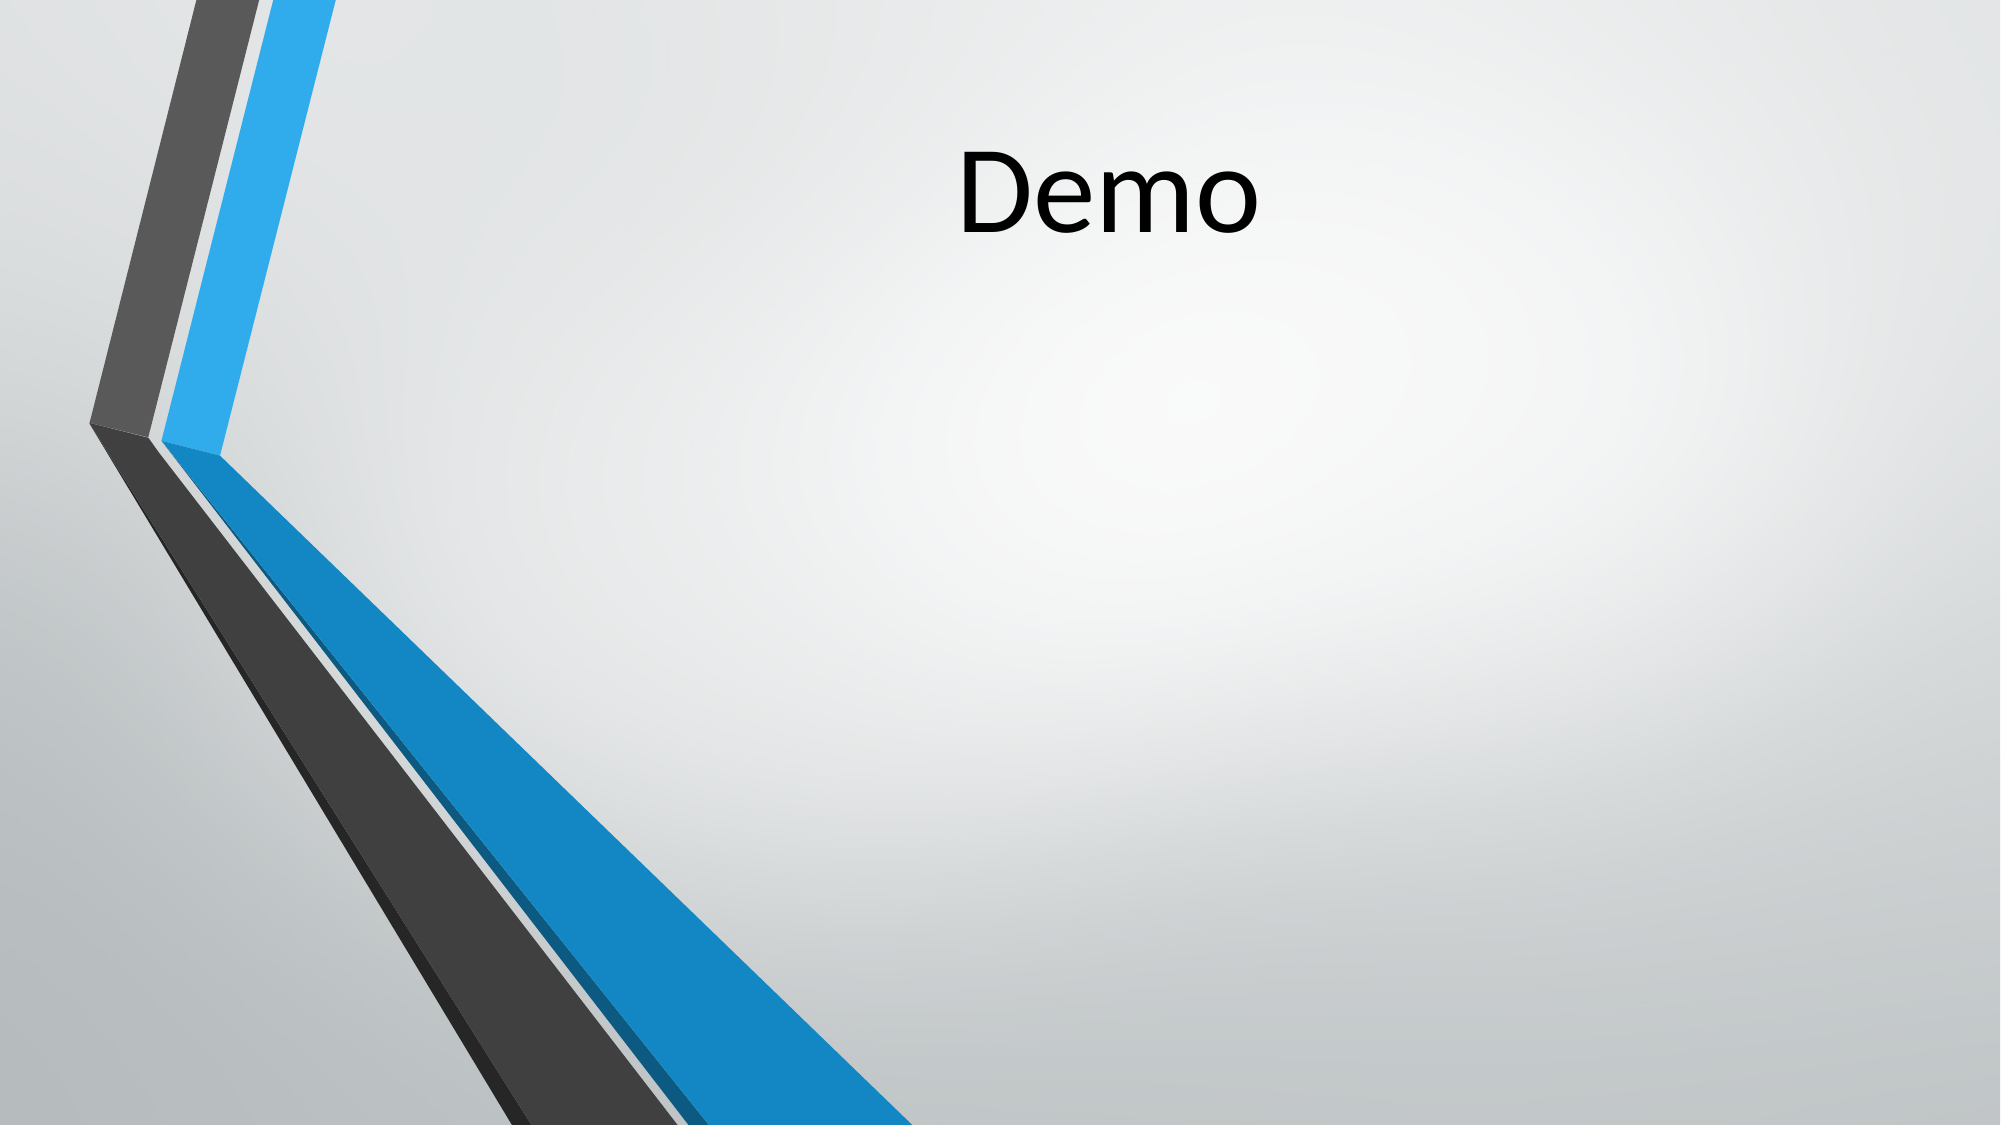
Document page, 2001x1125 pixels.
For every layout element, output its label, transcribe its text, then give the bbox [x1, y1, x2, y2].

title Demo [358, 69, 1859, 266]
